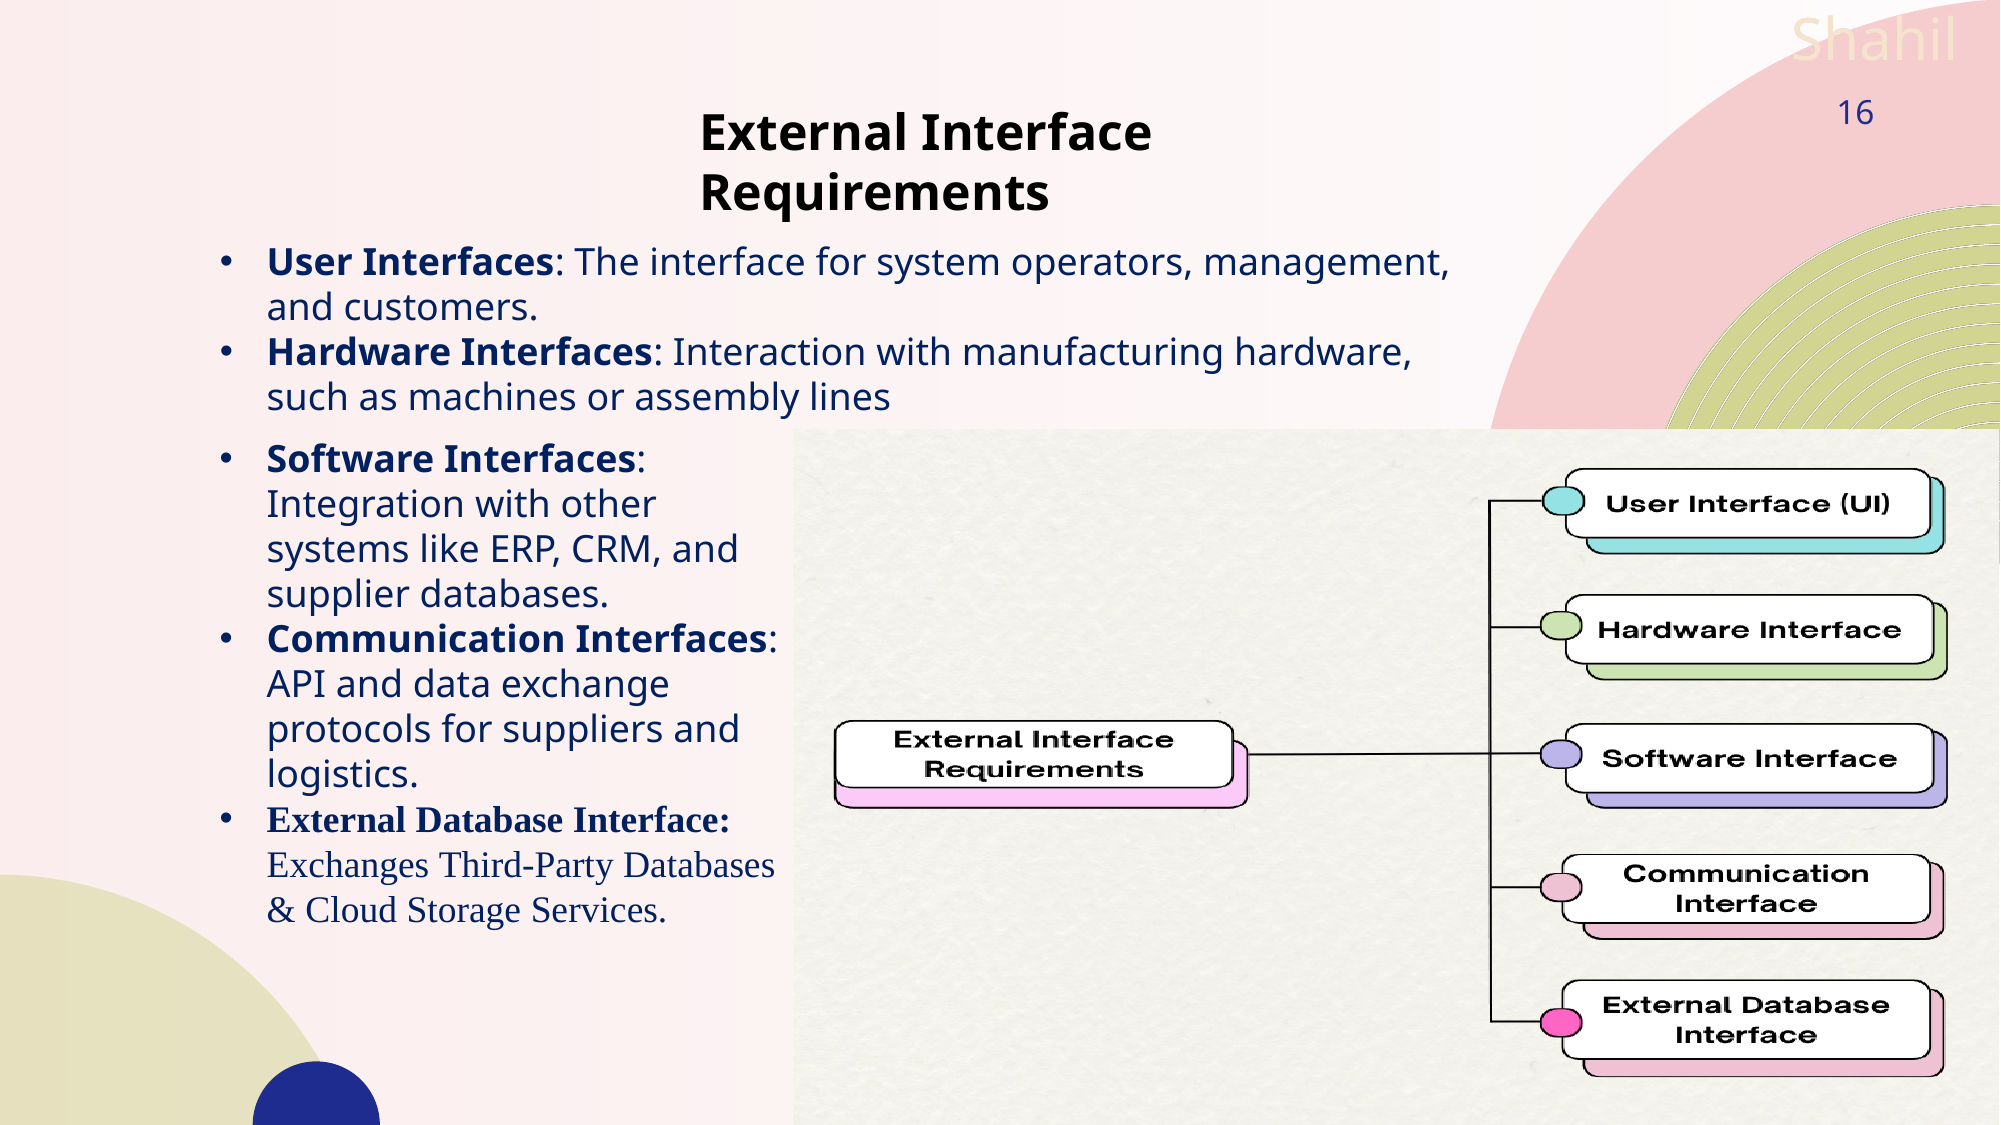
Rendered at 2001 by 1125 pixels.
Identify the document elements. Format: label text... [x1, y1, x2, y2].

text_box User Interfaces: The interface for system operators, management, and customers. Hardware Interfaces: Interaction with manufacturing hardware, such as machines or assembly lines [204, 230, 1490, 426]
text_box External Interface Requirements [684, 93, 1465, 229]
picture [793, 204, 2001, 1125]
slide_number 16 [1712, 75, 1875, 153]
text_box Software Interfaces: Integration with other systems like ERP, CRM, and supplier databases. Communication Interfaces: API and data exchange protocols for suppliers and logistics. External Database Interface: Exchanges Third-Party Databases & Cloud Storage Services. [204, 427, 794, 983]
